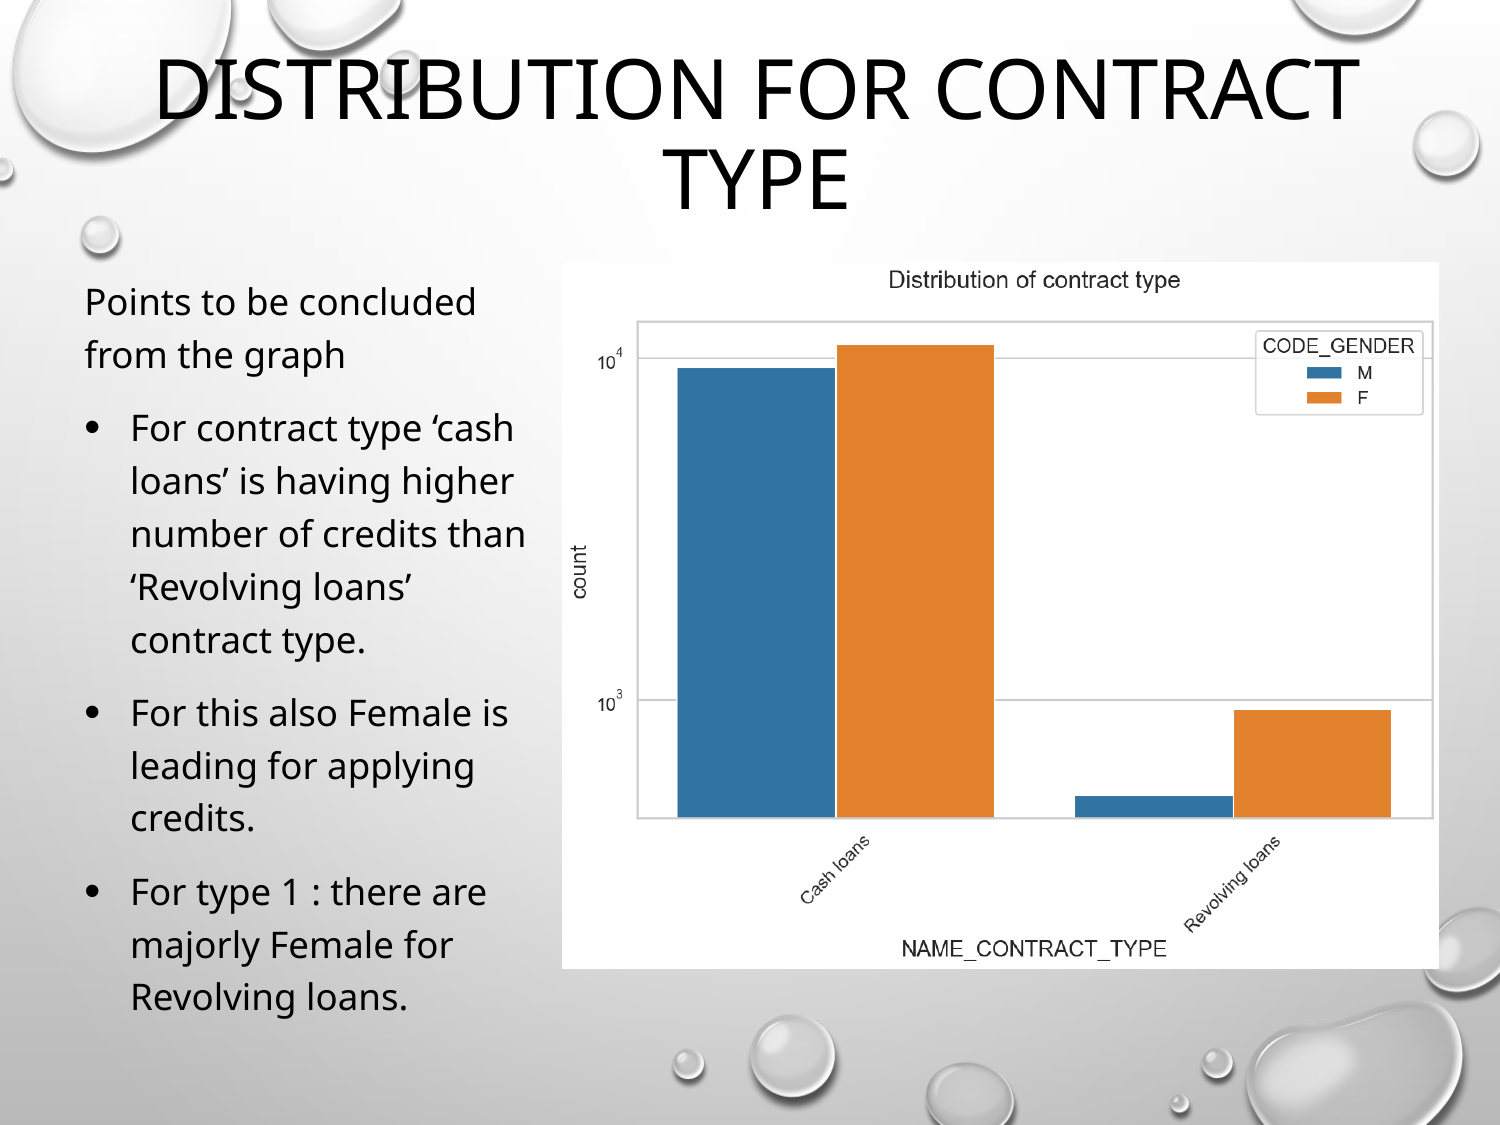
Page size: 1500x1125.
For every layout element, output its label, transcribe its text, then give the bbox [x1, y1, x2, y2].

picture [0, 0, 1500, 1125]
title DISTRIBUTION FOR CONTRACT TYPE [75, 44, 1439, 236]
list Points to be concluded from the graph For contract type ‘cash loans’ is having higher number of credits than ‘Revolving loans’ contract type. For this also Female is leading for applying credits. For type 1 : there are majorly Female for Revolving loans. [69, 262, 563, 1032]
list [562, 262, 1439, 969]
